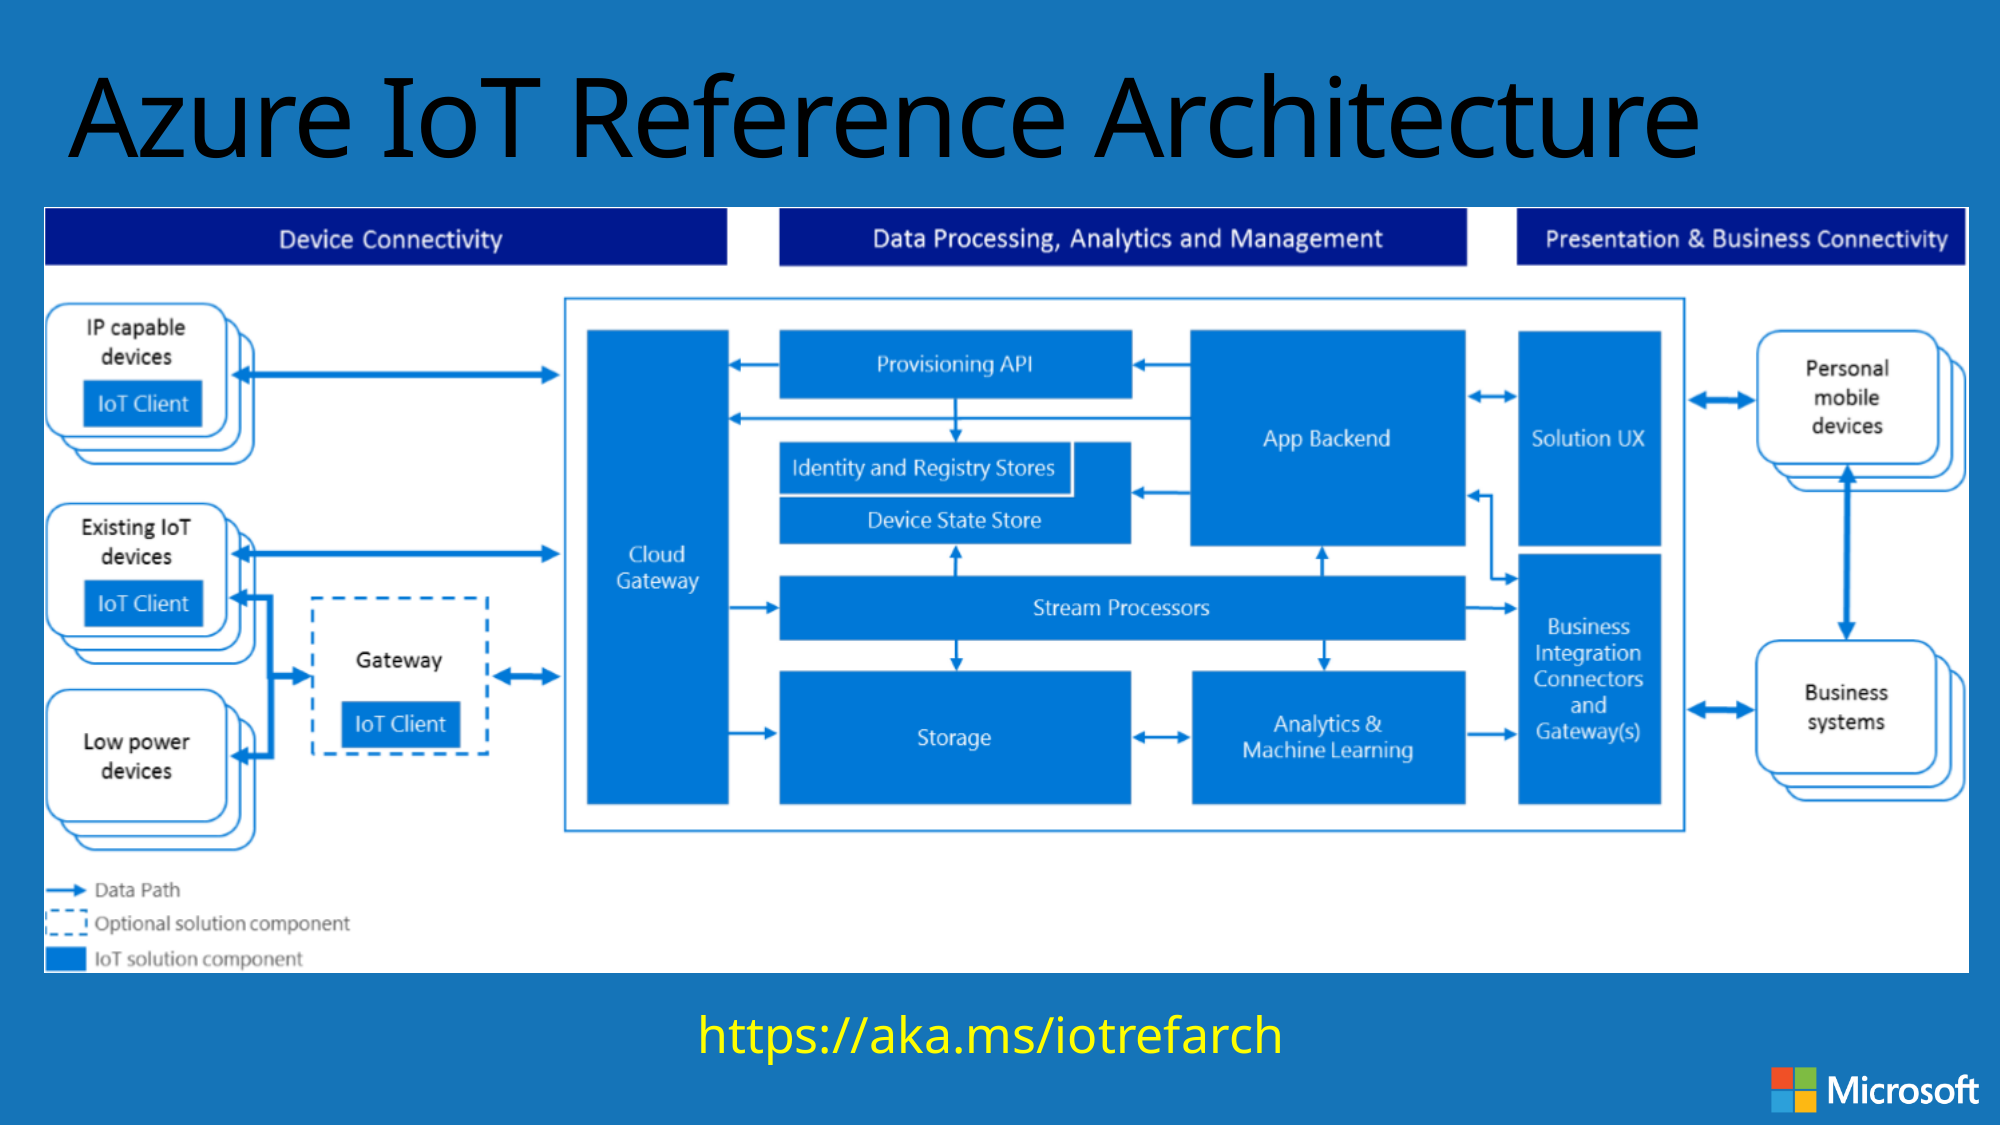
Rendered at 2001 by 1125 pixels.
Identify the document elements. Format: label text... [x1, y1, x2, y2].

title Azure IoT Reference Architecture [44, 47, 1938, 196]
picture [1770, 1066, 1980, 1113]
text_box https://aka.ms/iotrefarch [610, 986, 1372, 1089]
picture [43, 207, 1970, 974]
